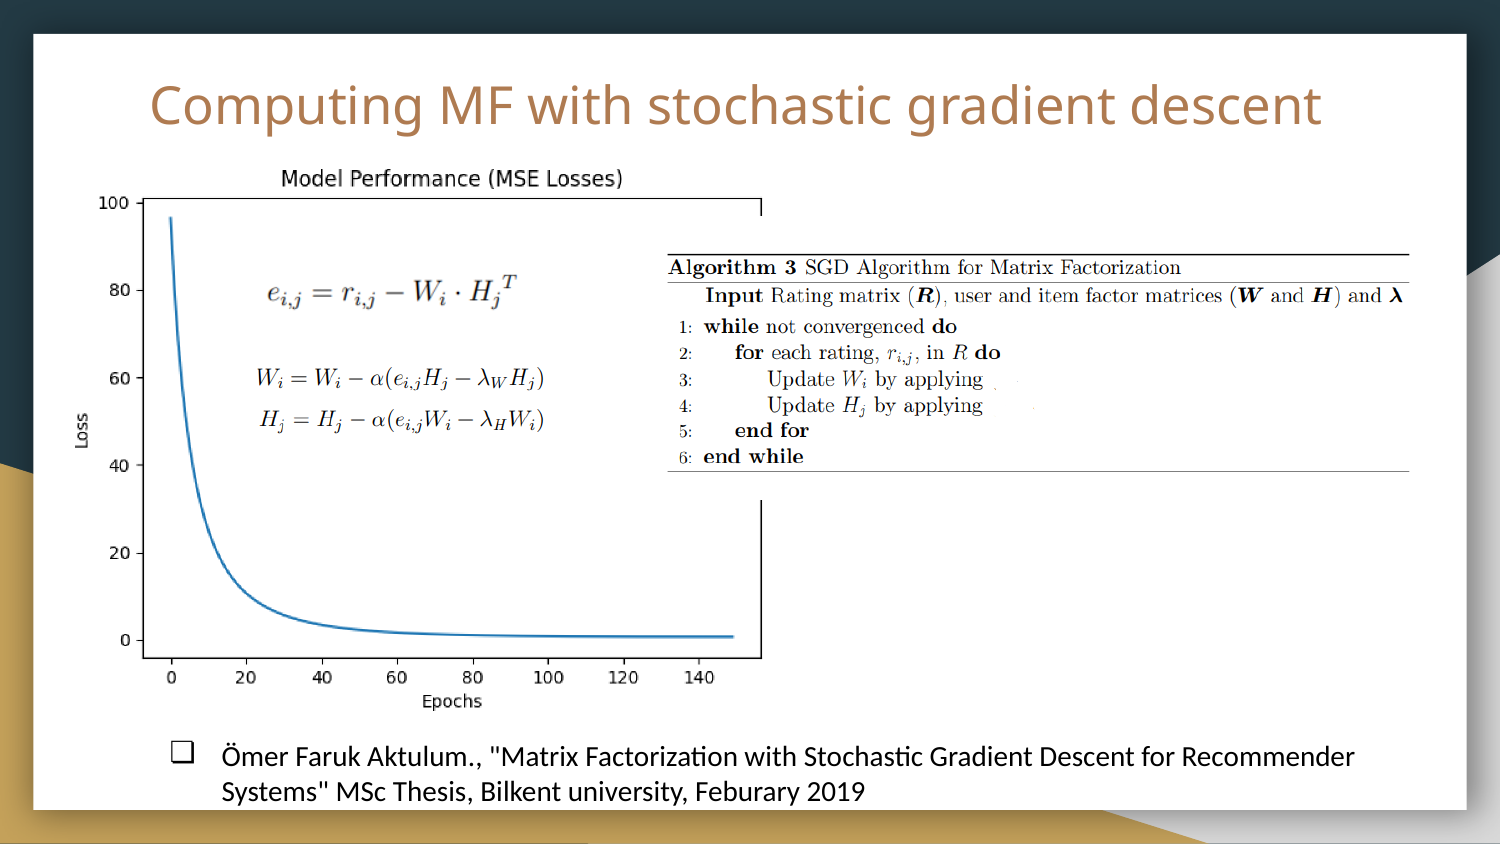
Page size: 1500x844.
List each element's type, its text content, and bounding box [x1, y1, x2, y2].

title Computing MF with stochastic gradient descent [134, 56, 1366, 151]
picture [68, 160, 1448, 713]
text_box Ömer Faruk Aktulum., "Matrix Factorization with Stochastic Gradient Descent for Recommender Systems" MSc Thesis, Bilkent university, Feburary 2019 [131, 722, 1417, 823]
